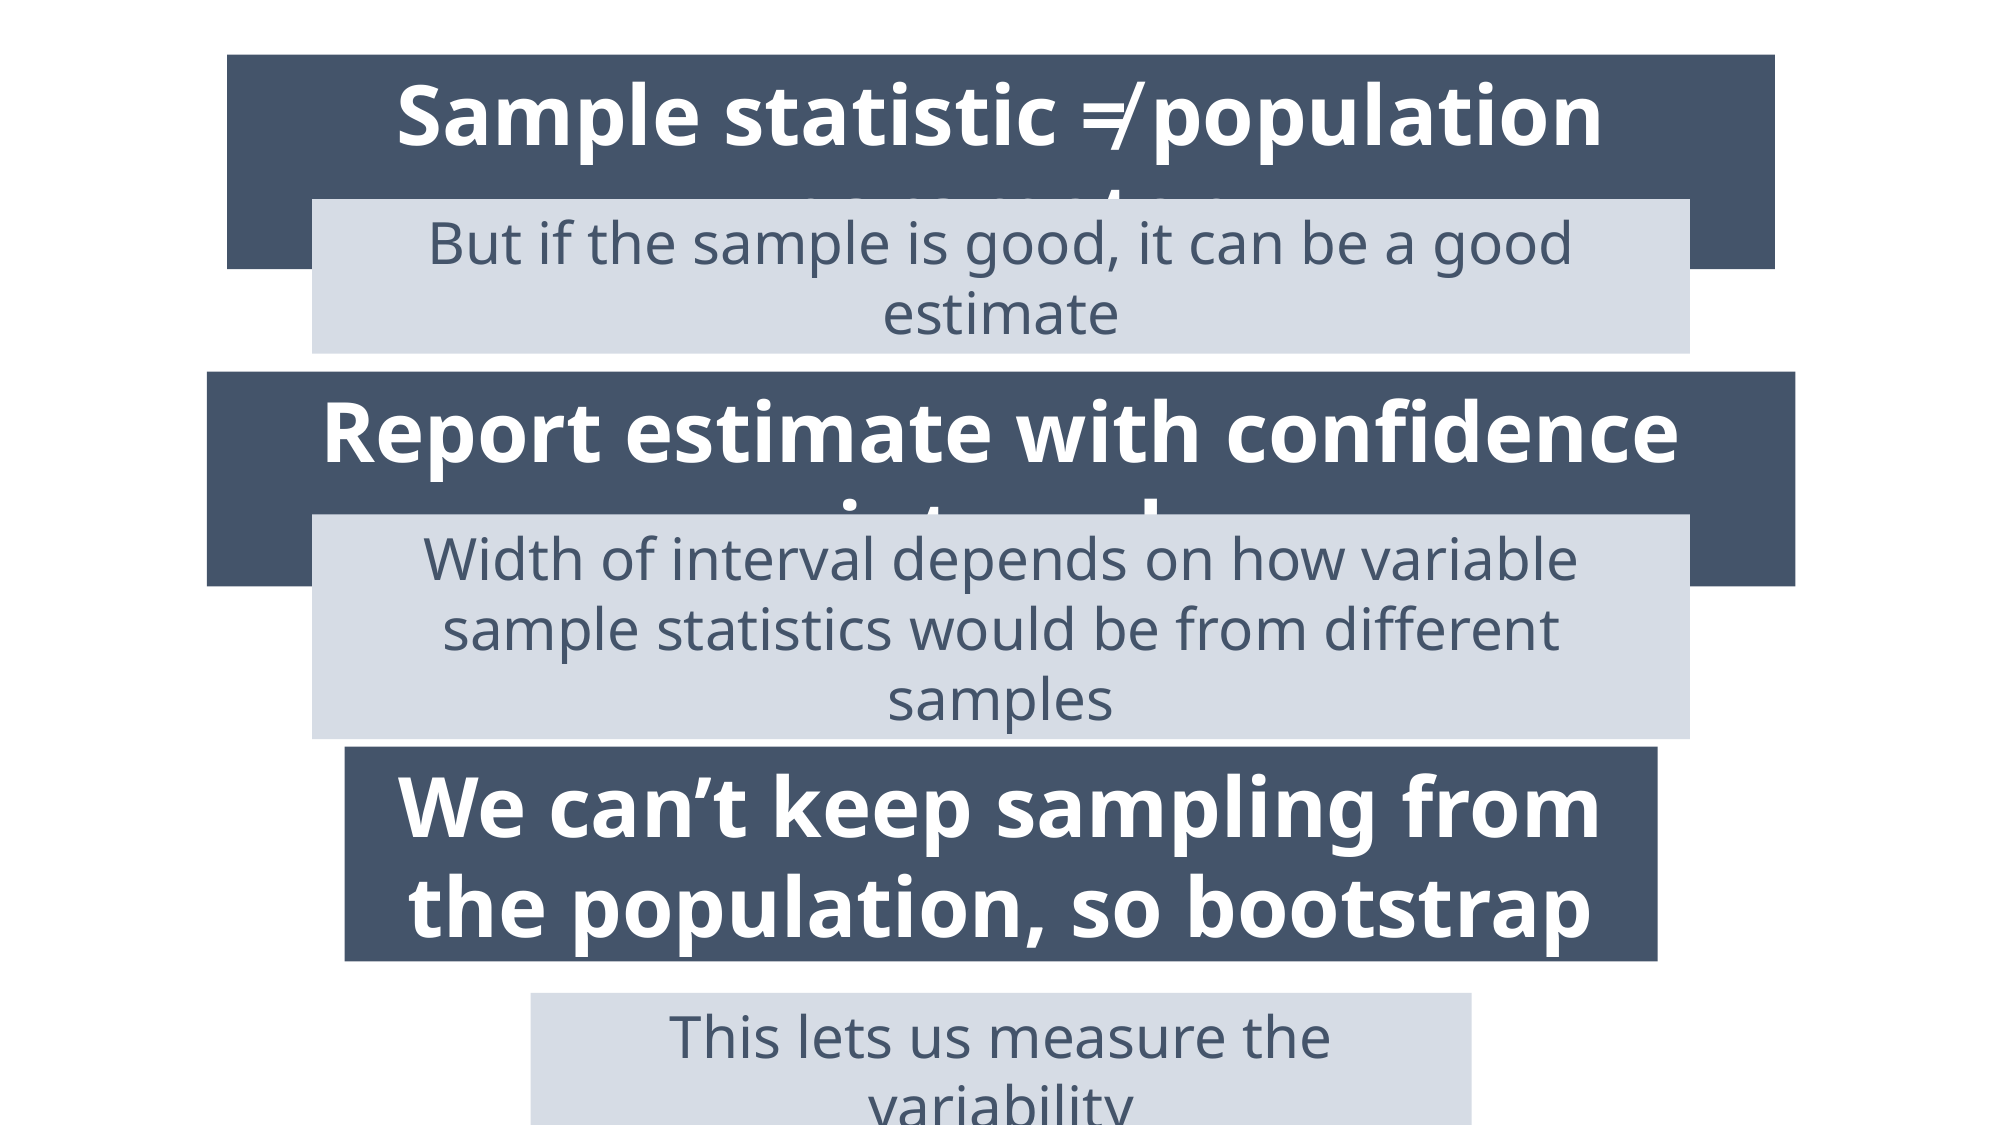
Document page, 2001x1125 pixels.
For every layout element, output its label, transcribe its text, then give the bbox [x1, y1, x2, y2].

text_box Report estimate with confidence interval [206, 371, 1796, 587]
text_box Width of interval depends on how variable sample statistics would be from different samples [312, 514, 1690, 740]
text_box This lets us measure the variability [530, 992, 1472, 1125]
text_box But if the sample is good, it can be a good estimate [312, 199, 1690, 354]
text_box Sample statistic ≠ population parameter [227, 54, 1775, 270]
text_box We can’t keep sampling from the population, so bootstrap [344, 746, 1658, 962]
